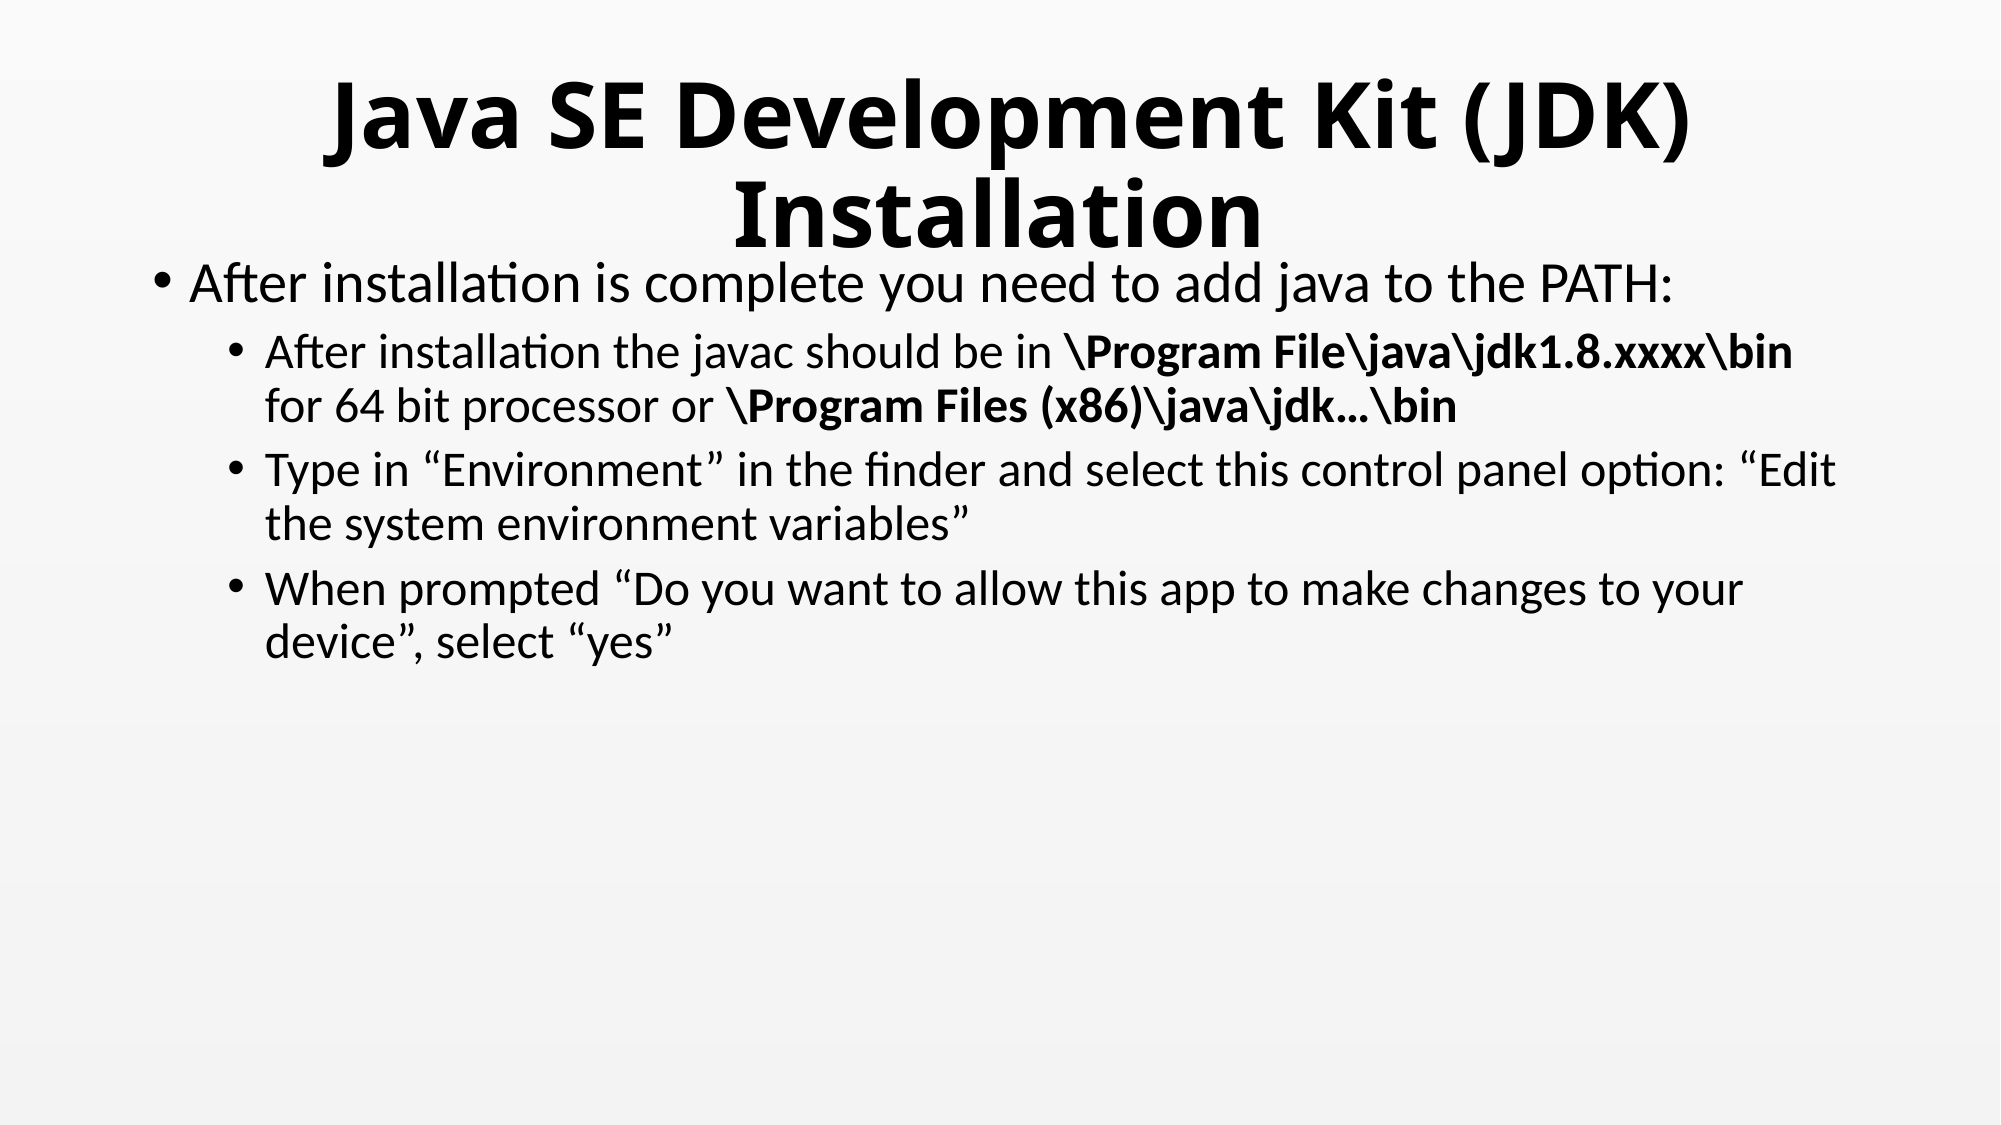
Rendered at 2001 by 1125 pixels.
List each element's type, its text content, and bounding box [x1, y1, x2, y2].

title Java SE Development Kit (JDK) Installation [137, 59, 1863, 244]
list After installation is complete you need to add java to the PATH: After installation the javac should be in \Program File\java\jdk1.8.xxxx\bin for 64 bit processor or \Program Files (x86)\java\jdk…\bin Type in “Environment” in the finder and select this control panel option: “Edit the system environment variables” When prompted “Do you want to allow this app to make changes to your device”, select “yes” [137, 244, 1863, 1065]
